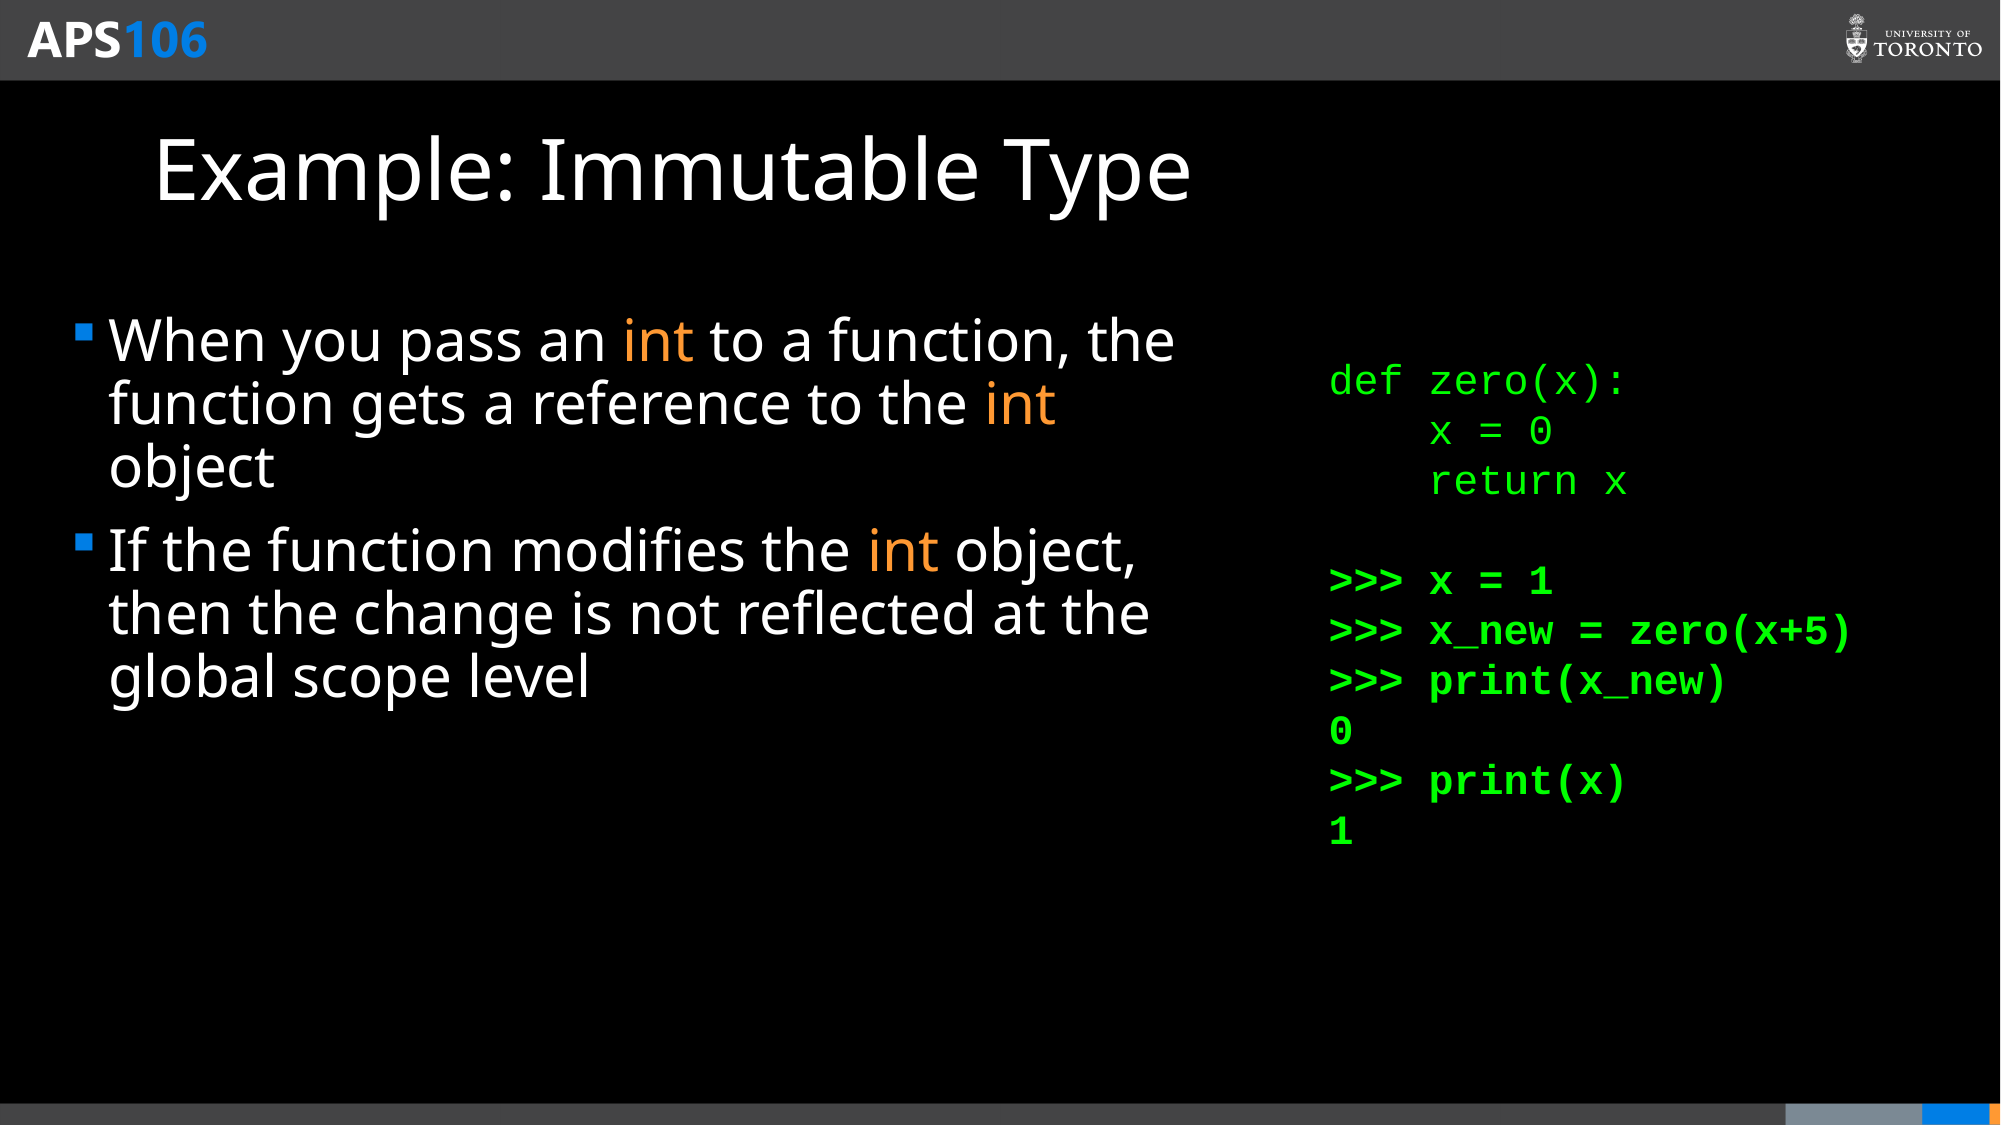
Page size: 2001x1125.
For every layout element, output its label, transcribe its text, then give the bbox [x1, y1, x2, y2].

picture [0, 0, 2001, 1125]
title Example: Immutable Type [137, 119, 1863, 227]
list When you pass an int to a function, the function gets a reference to the int object If the function modifies the int object, then the change is not reflected at the global scope level [55, 304, 1219, 1098]
text_box def zero(x): x = 0 return x >>> x = 1 >>> x_new = zero(x+5) >>> print(x_new) 0 >>> print(x) 1 [1313, 345, 1945, 861]
